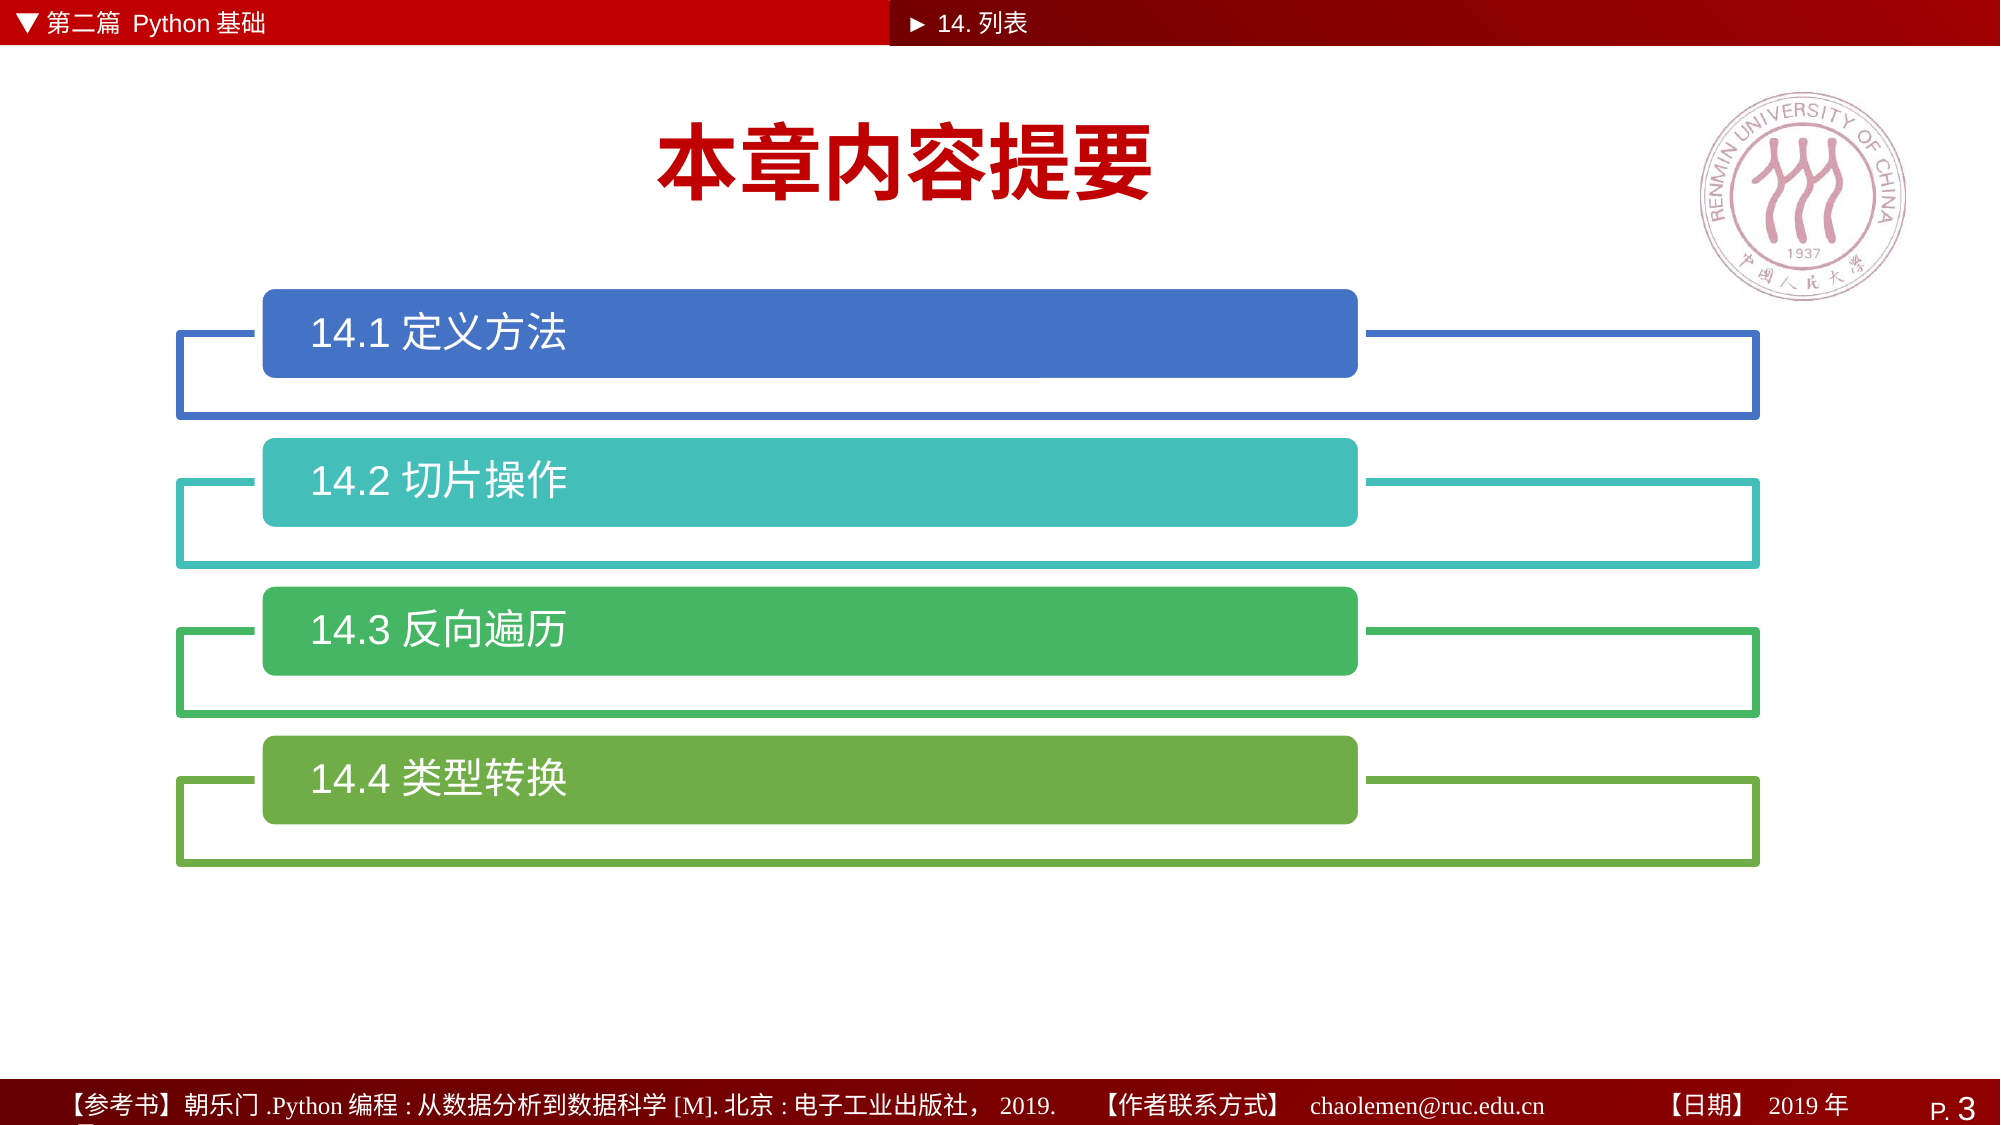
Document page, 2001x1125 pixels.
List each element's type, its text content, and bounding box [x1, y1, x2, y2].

picture [1696, 89, 1910, 304]
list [179, 278, 1756, 870]
list ► 14.列表 [890, 0, 1249, 43]
title 本章内容提要 [101, 92, 1710, 229]
list ▼第二篇 Python基础 [0, 0, 725, 43]
